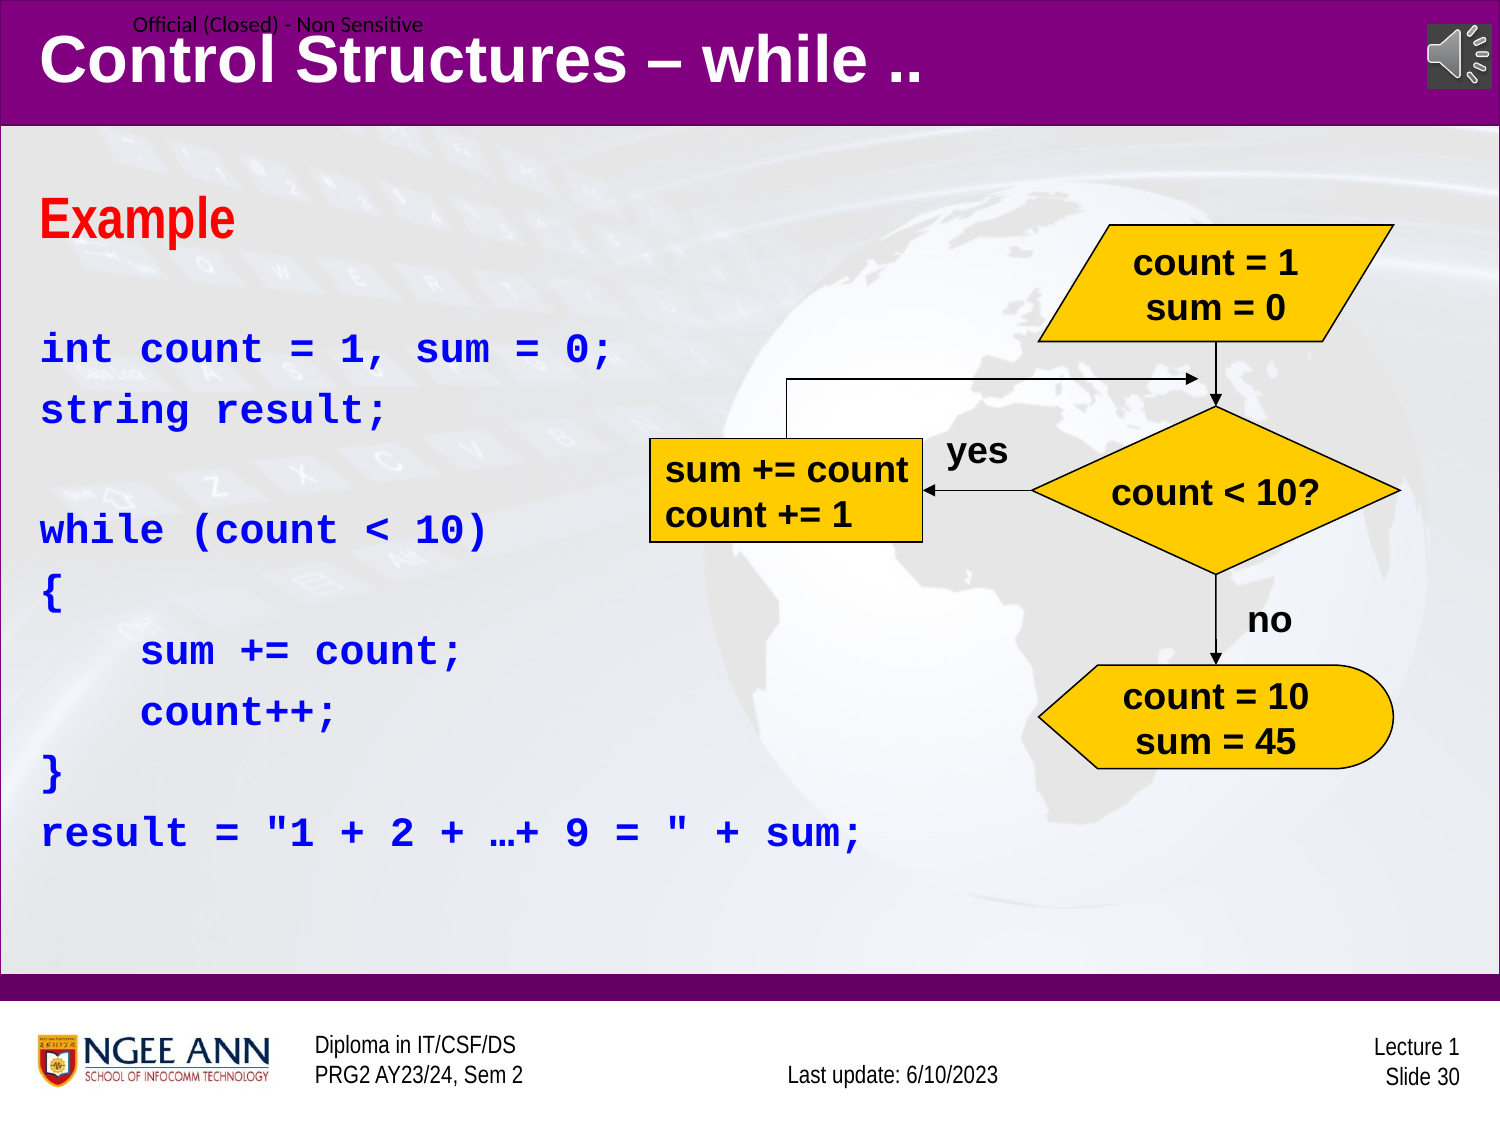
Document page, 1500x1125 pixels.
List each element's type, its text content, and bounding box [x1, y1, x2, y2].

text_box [649, 224, 1401, 769]
picture [1426, 22, 1494, 90]
text_box Control Structures – while .. [24, 0, 1500, 113]
text_box Example int count = 1, sum = 0; string result; while (count < 10) { sum += count; count++; } result = "1 + 2 + …+ 9 = " + sum; [24, 172, 910, 862]
picture [12, 1012, 294, 1109]
